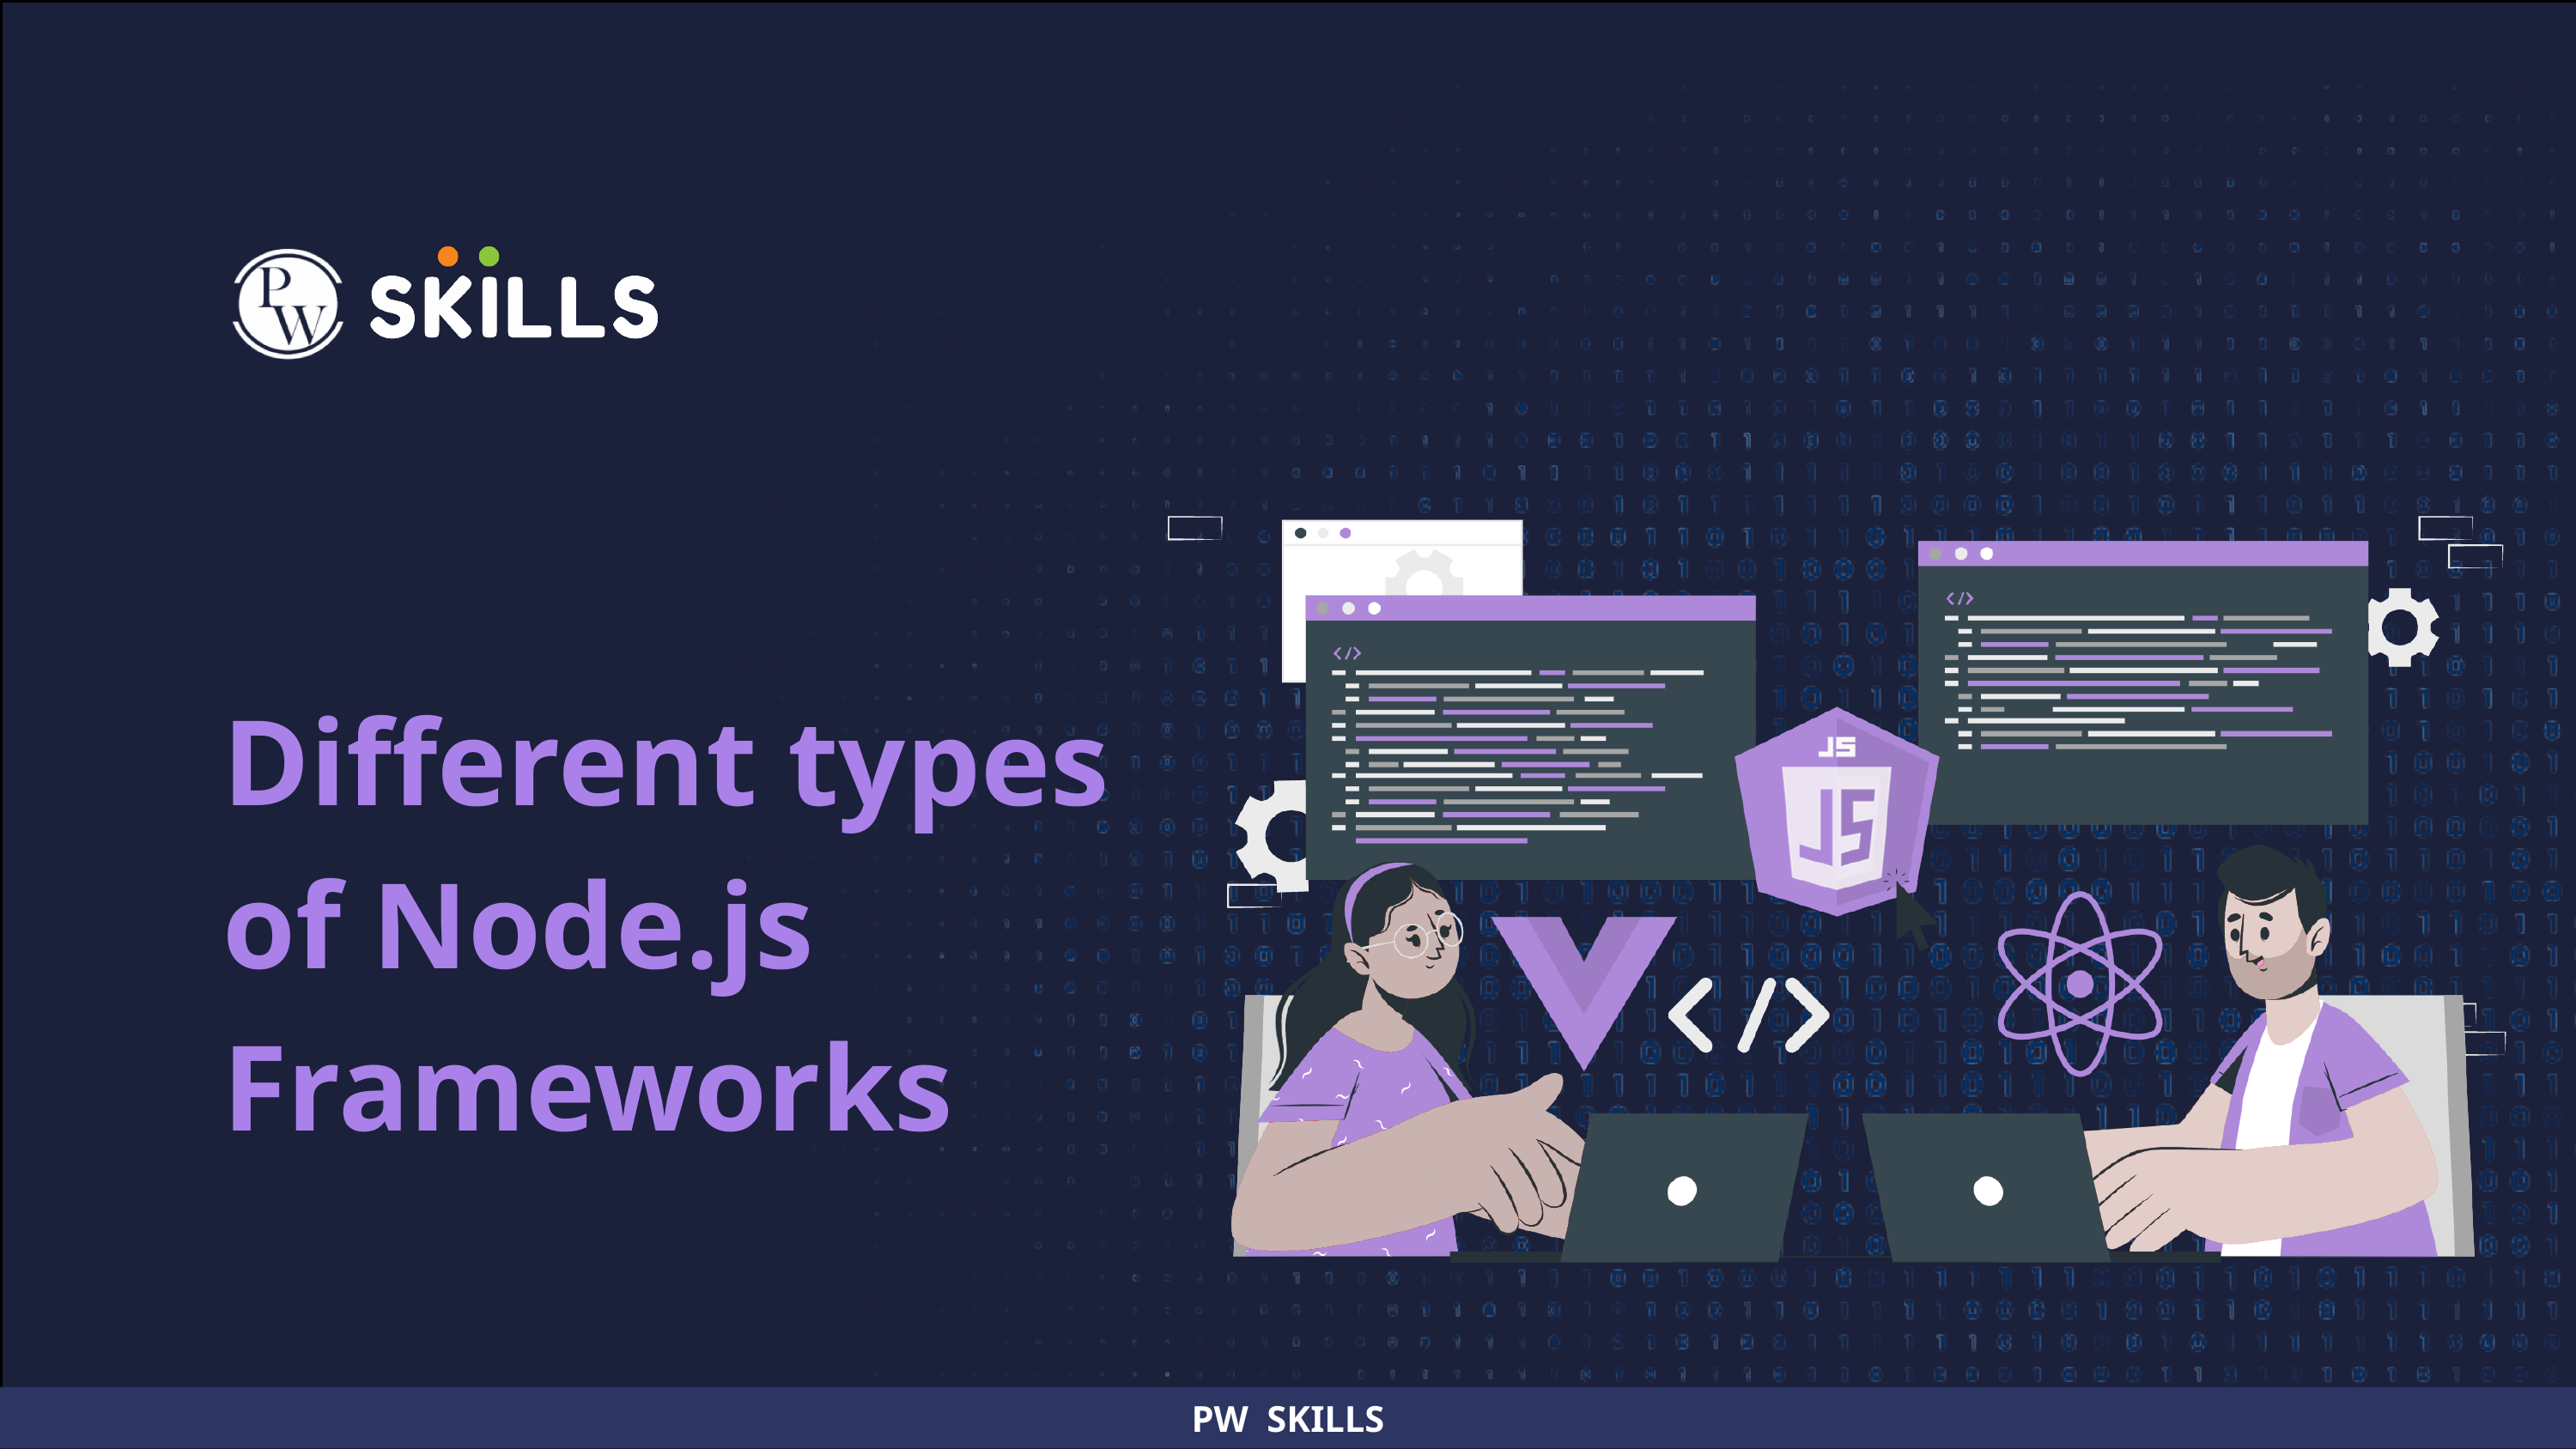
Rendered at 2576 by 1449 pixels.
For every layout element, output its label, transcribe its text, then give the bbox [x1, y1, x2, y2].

picture [716, 85, 2576, 1385]
picture [214, 221, 684, 382]
text_box Different types of Node.js Frameworks [210, 653, 1145, 1168]
